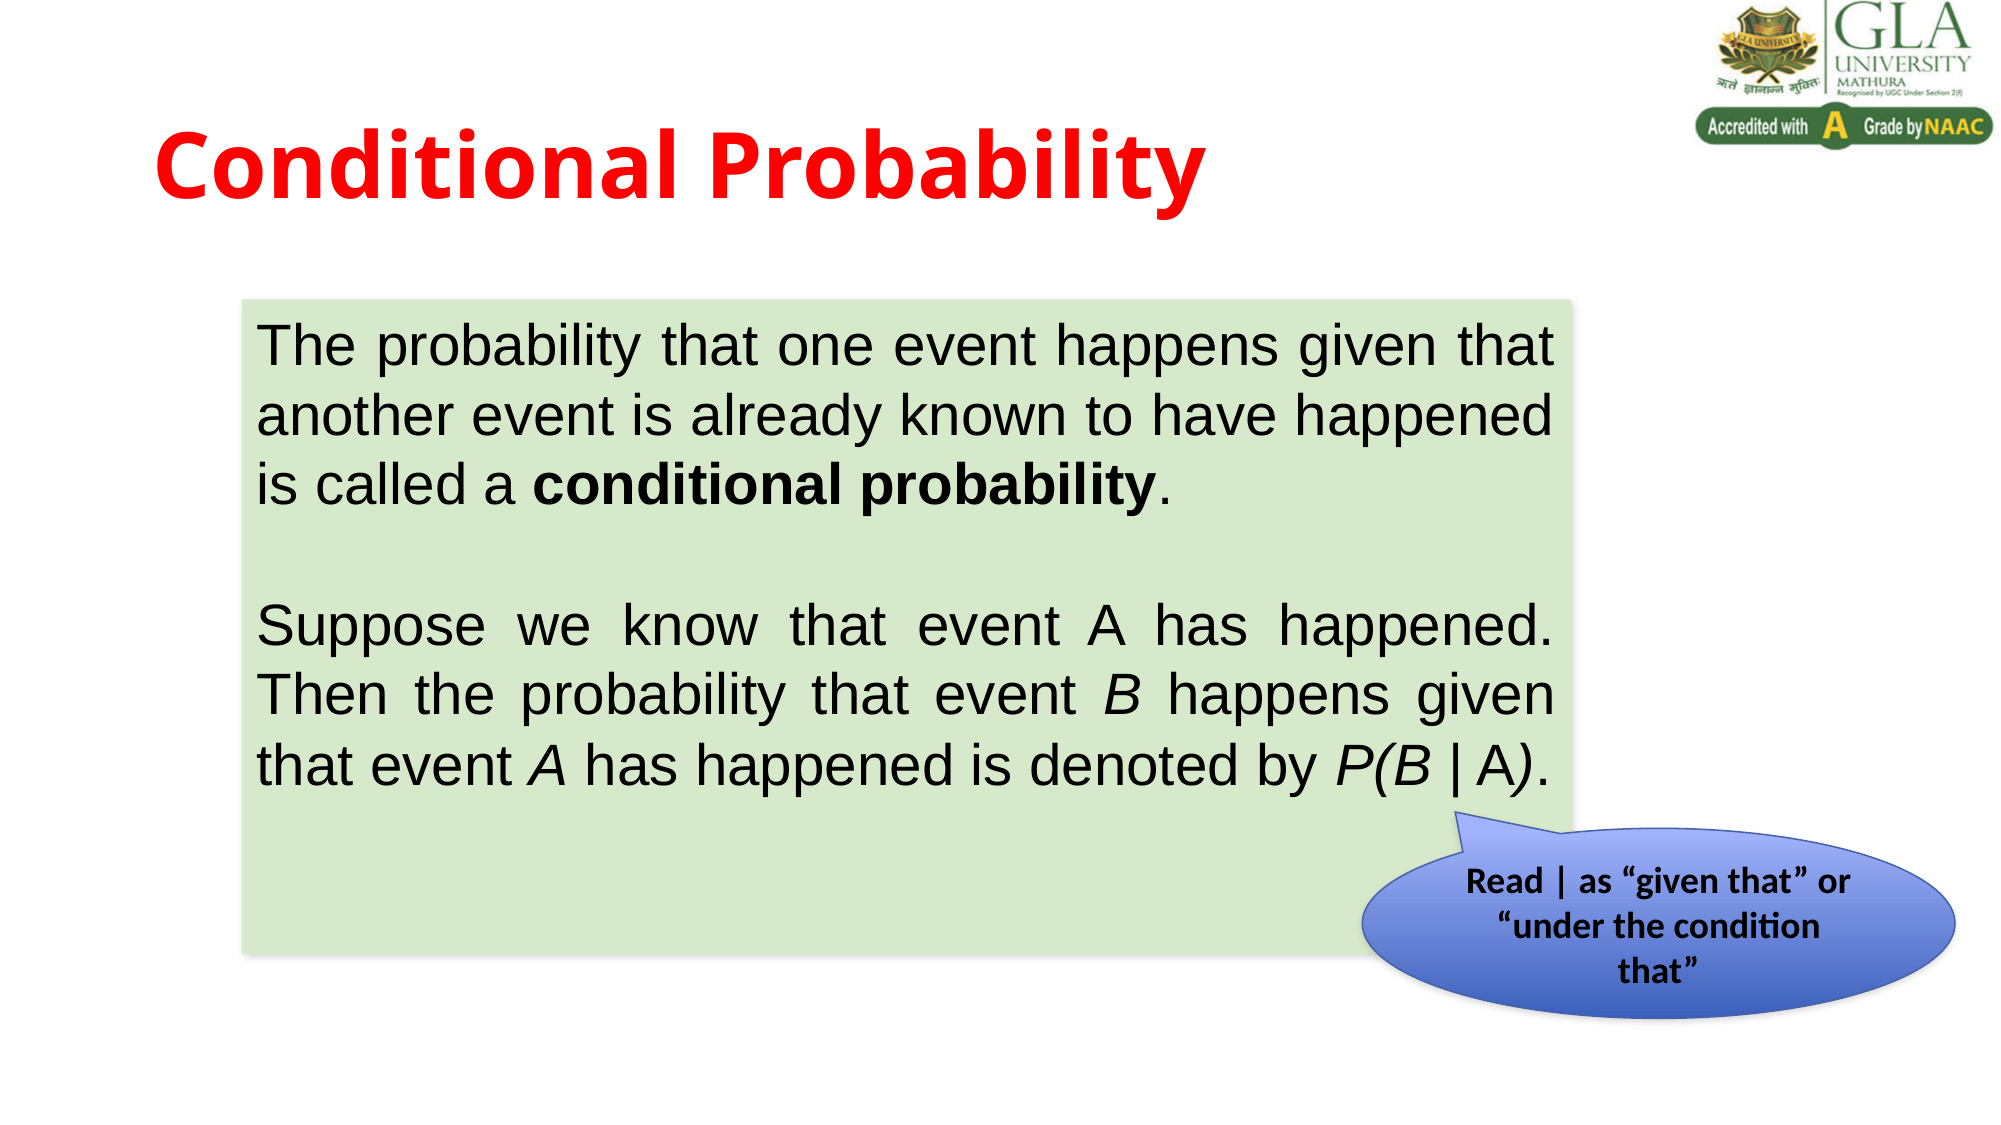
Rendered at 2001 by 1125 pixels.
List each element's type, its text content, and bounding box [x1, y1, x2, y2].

text_box The probability that one event happens given that another event is already known to have happened is called a conditional probability. Suppose we know that event A has happened. Then the probability that event B happens given that event A has happened is denoted by P(B | A). [241, 299, 1572, 955]
text_box Read | as “given that” or “under the condition that” [1362, 812, 1956, 1019]
picture [1690, 0, 2000, 153]
title Conditional Probability [137, 59, 1863, 278]
